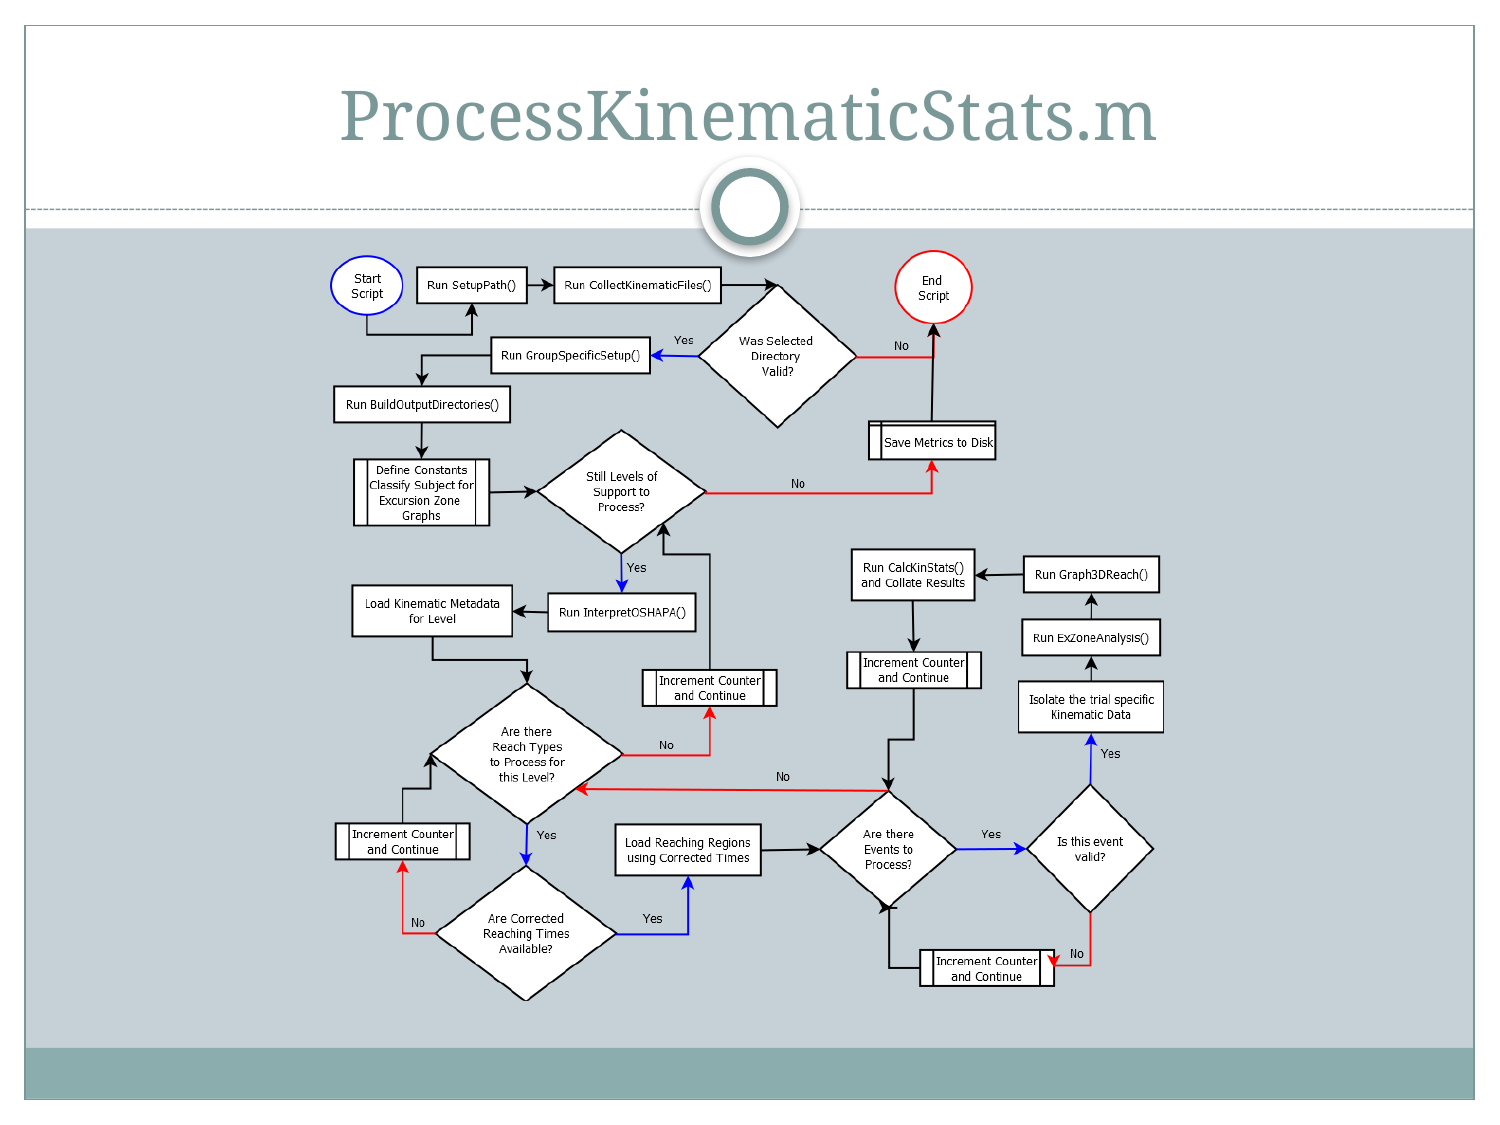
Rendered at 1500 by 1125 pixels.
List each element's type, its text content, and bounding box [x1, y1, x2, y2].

title ProcessKinematicStats.m [49, 37, 1450, 162]
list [330, 250, 1164, 1001]
